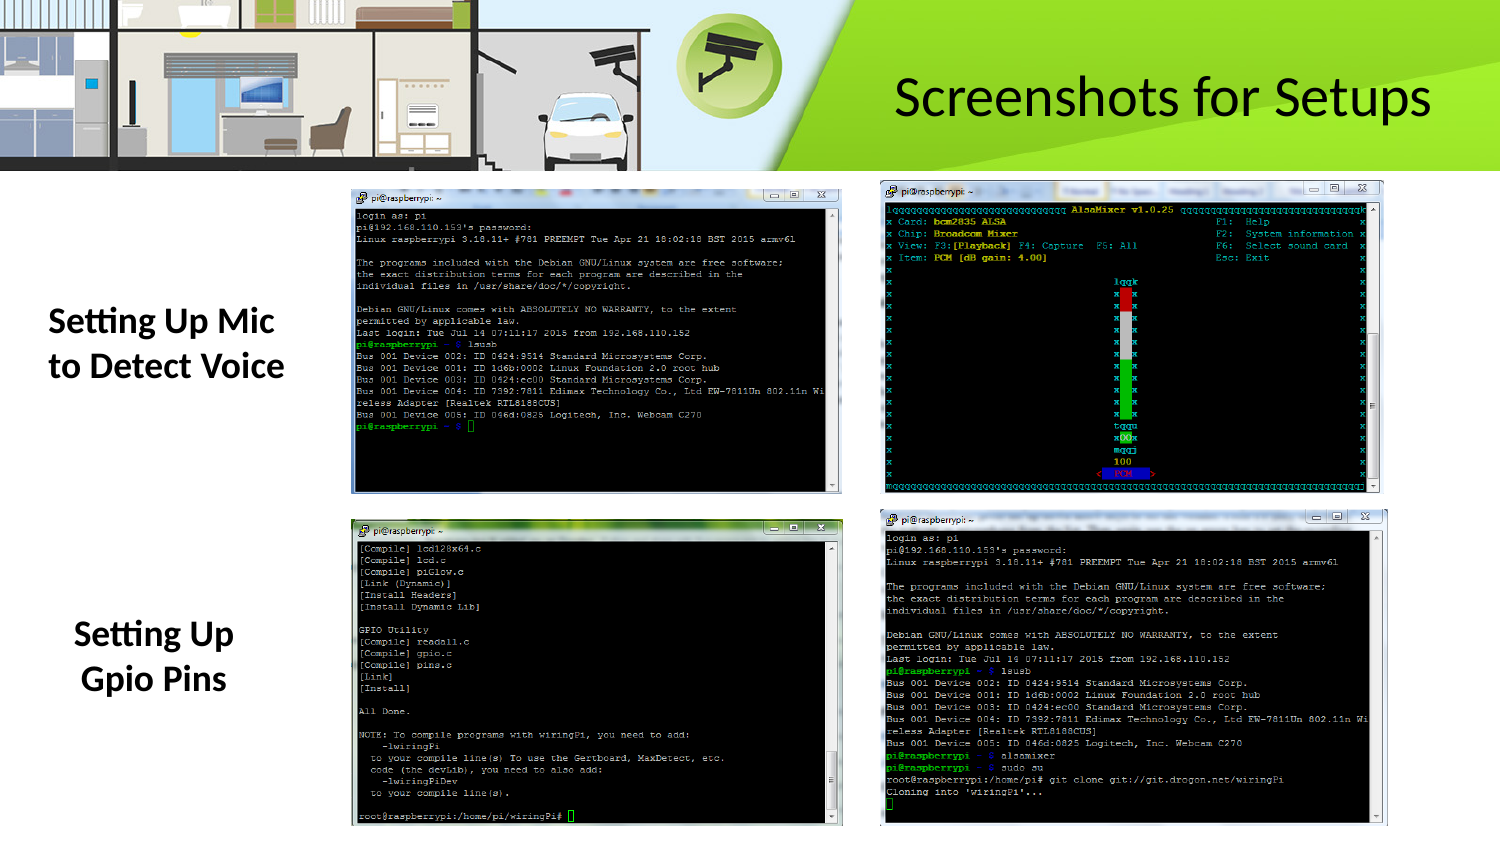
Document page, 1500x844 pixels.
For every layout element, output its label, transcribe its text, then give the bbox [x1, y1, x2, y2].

text_box Setting Up Mic to Detect Voice [33, 288, 346, 394]
text_box Screenshots for Setups [880, 51, 1500, 136]
picture [0, 0, 1500, 844]
text_box Setting Up Gpio Pins [0, 601, 346, 706]
